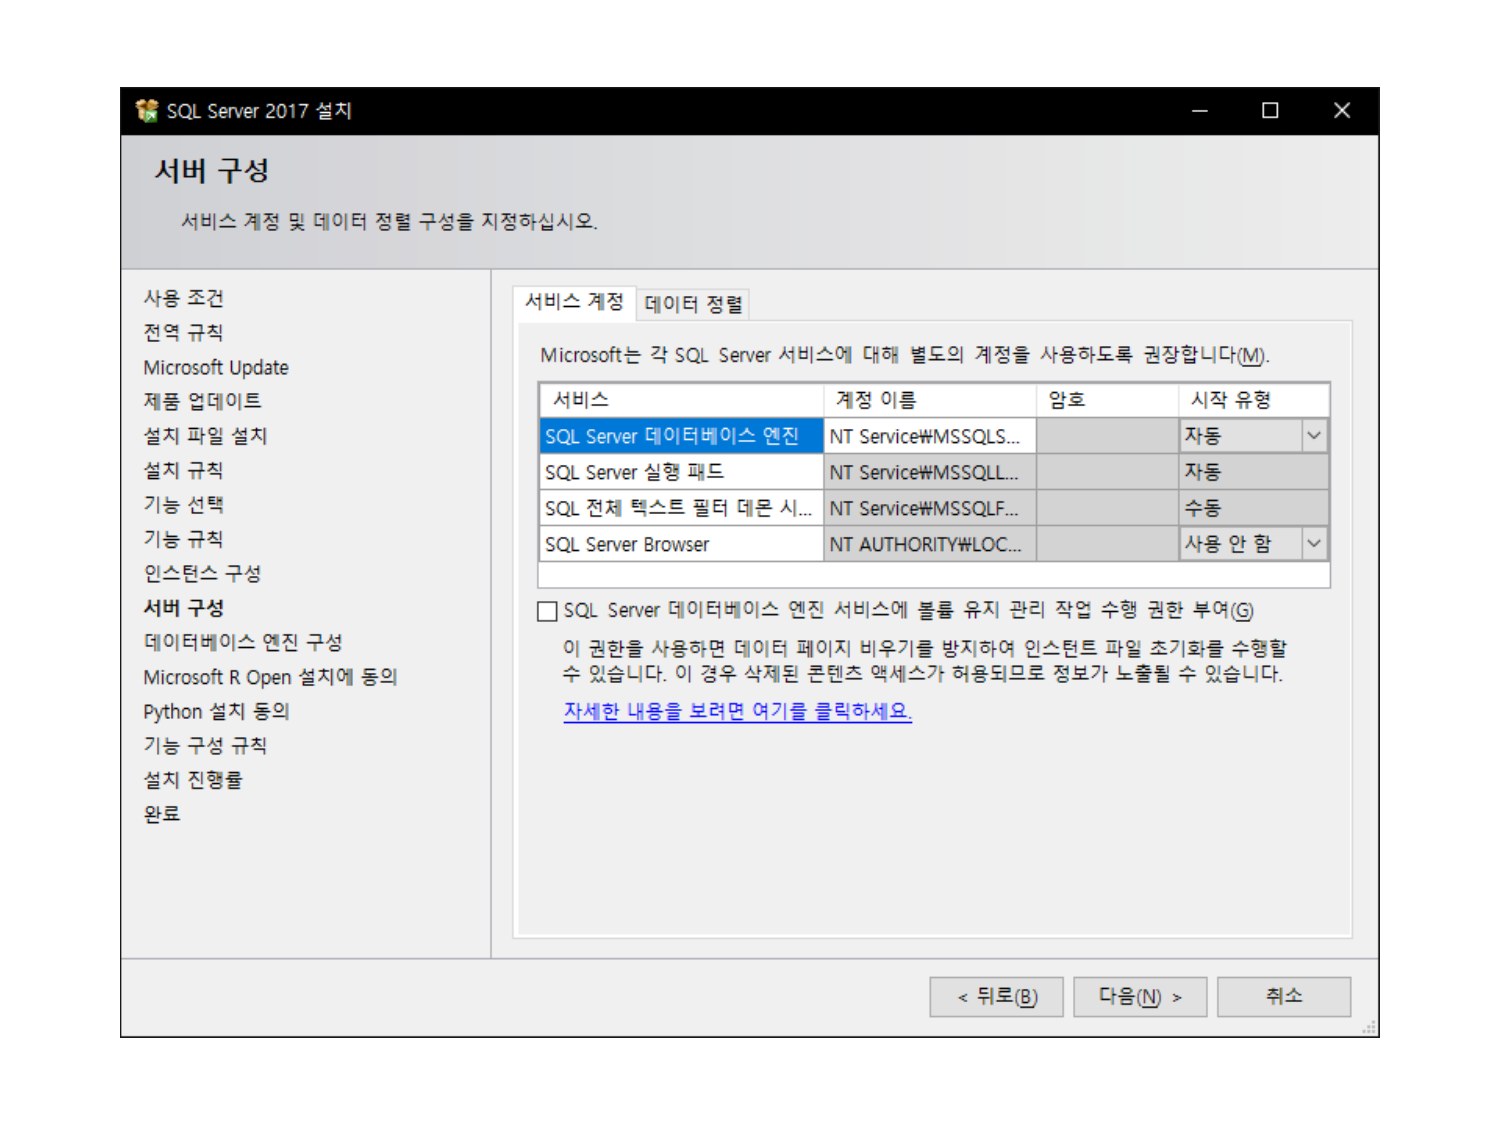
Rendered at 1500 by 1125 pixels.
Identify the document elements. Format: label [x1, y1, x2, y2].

picture [120, 87, 1380, 1038]
